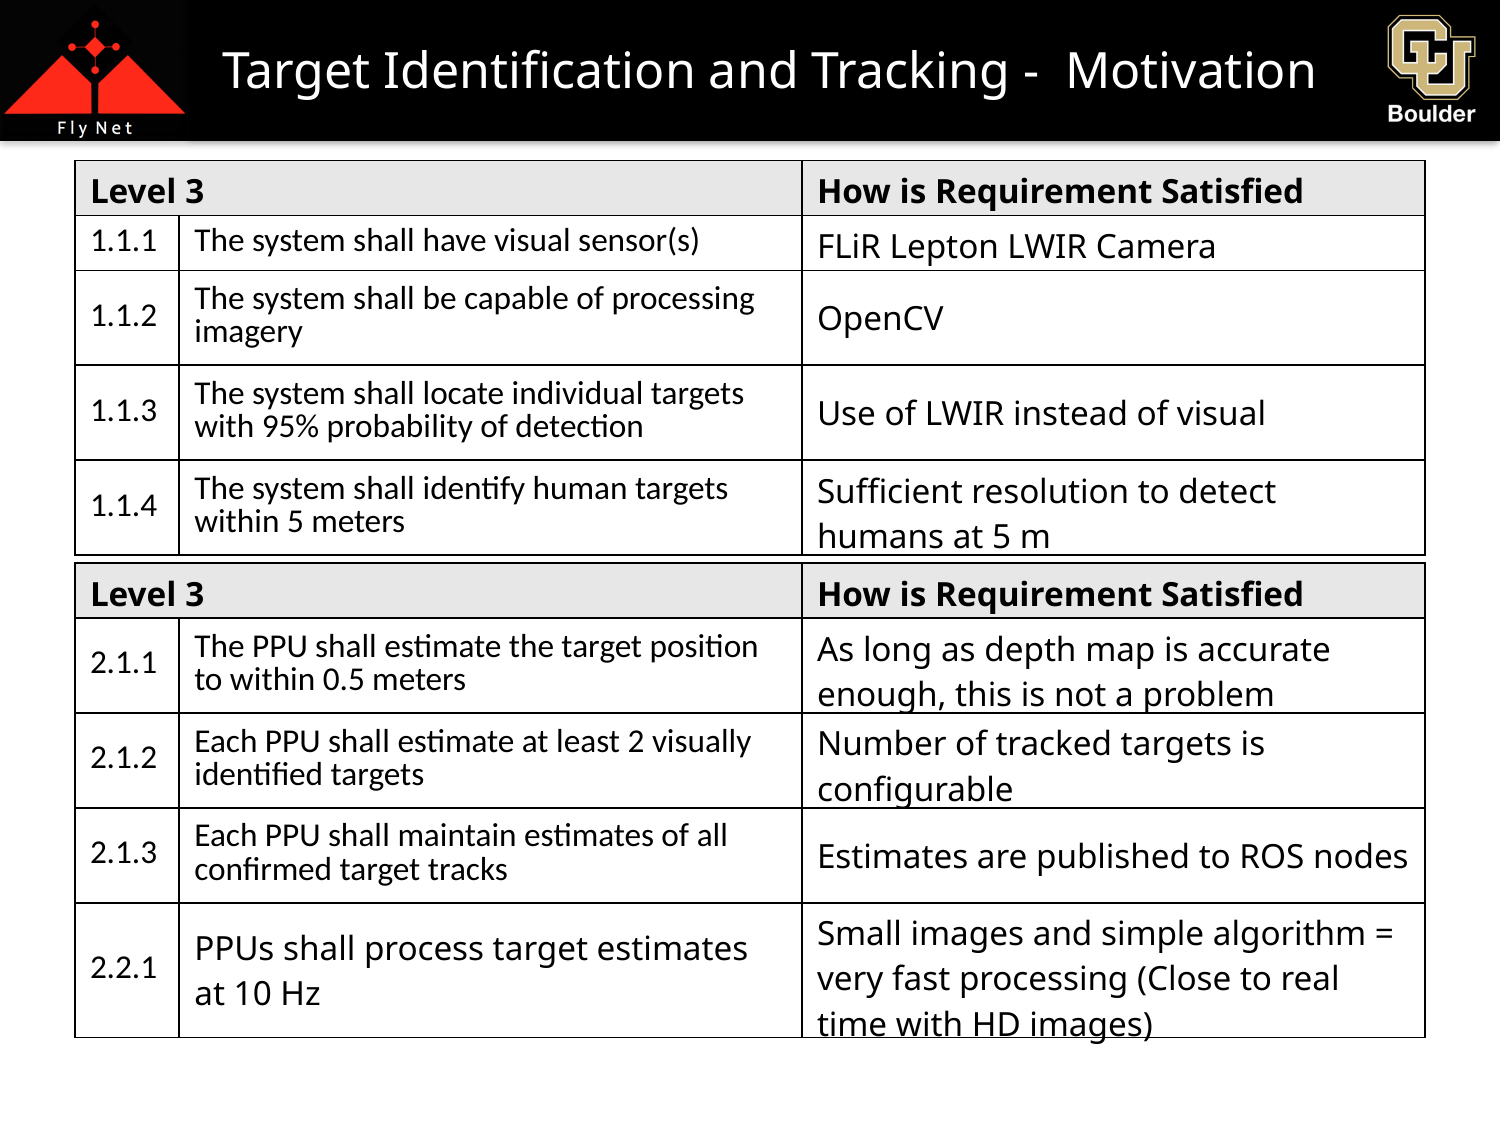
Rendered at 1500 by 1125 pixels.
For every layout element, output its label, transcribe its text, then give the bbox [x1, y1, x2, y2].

table_header Level 3 [76, 564, 801, 617]
table_cell 1.1.2 [76, 271, 178, 364]
table_header How is Requirement Satisfied [803, 564, 1424, 617]
table_cell 1.1.3 [76, 366, 178, 459]
table_cell 1.1.1 [76, 216, 178, 270]
table_cell 2.1.2 [76, 714, 178, 807]
table_cell Sufficient resolution to detect humans at 5 m [803, 461, 1424, 554]
table_cell The system shall locate individual targets with 95% probability of detection [180, 366, 801, 459]
table_cell Number of tracked targets is configurable [803, 714, 1424, 807]
table_cell 2.2.1 [76, 904, 178, 1037]
table_cell As long as depth map is accurate enough, this is not a problem [803, 619, 1424, 712]
table_cell Estimates are published to ROS nodes [803, 809, 1424, 902]
table_cell The PPU shall estimate the target position to within 0.5 meters [180, 619, 801, 712]
table_header How is Requirement Satisfied [803, 161, 1424, 215]
table_cell 2.1.1 [76, 619, 178, 712]
table_cell Each PPU shall maintain estimates of all confirmed target tracks [180, 809, 801, 902]
table_cell OpenCV [803, 271, 1424, 364]
table_cell Use of LWIR instead of visual [803, 366, 1424, 459]
table_cell PPUs shall process target estimates at 10 Hz [180, 904, 801, 1037]
table_cell FLiR Lepton LWIR Camera [803, 216, 1424, 270]
table_header Level 3 [76, 161, 801, 215]
table_cell Small images and simple algorithm = very fast processing (Close to real time with HD images) [803, 904, 1424, 1037]
table_cell The system shall identify human targets within 5 meters [180, 461, 801, 554]
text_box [0, 0, 1500, 139]
table_cell The system shall be capable of processing imagery [180, 271, 801, 364]
table_cell 1.1.4 [76, 461, 178, 554]
table_cell Each PPU shall estimate at least 2 visually identified targets [180, 714, 801, 807]
table_cell The system shall have visual sensor(s) [180, 216, 801, 270]
table_cell 2.1.3 [76, 809, 178, 902]
